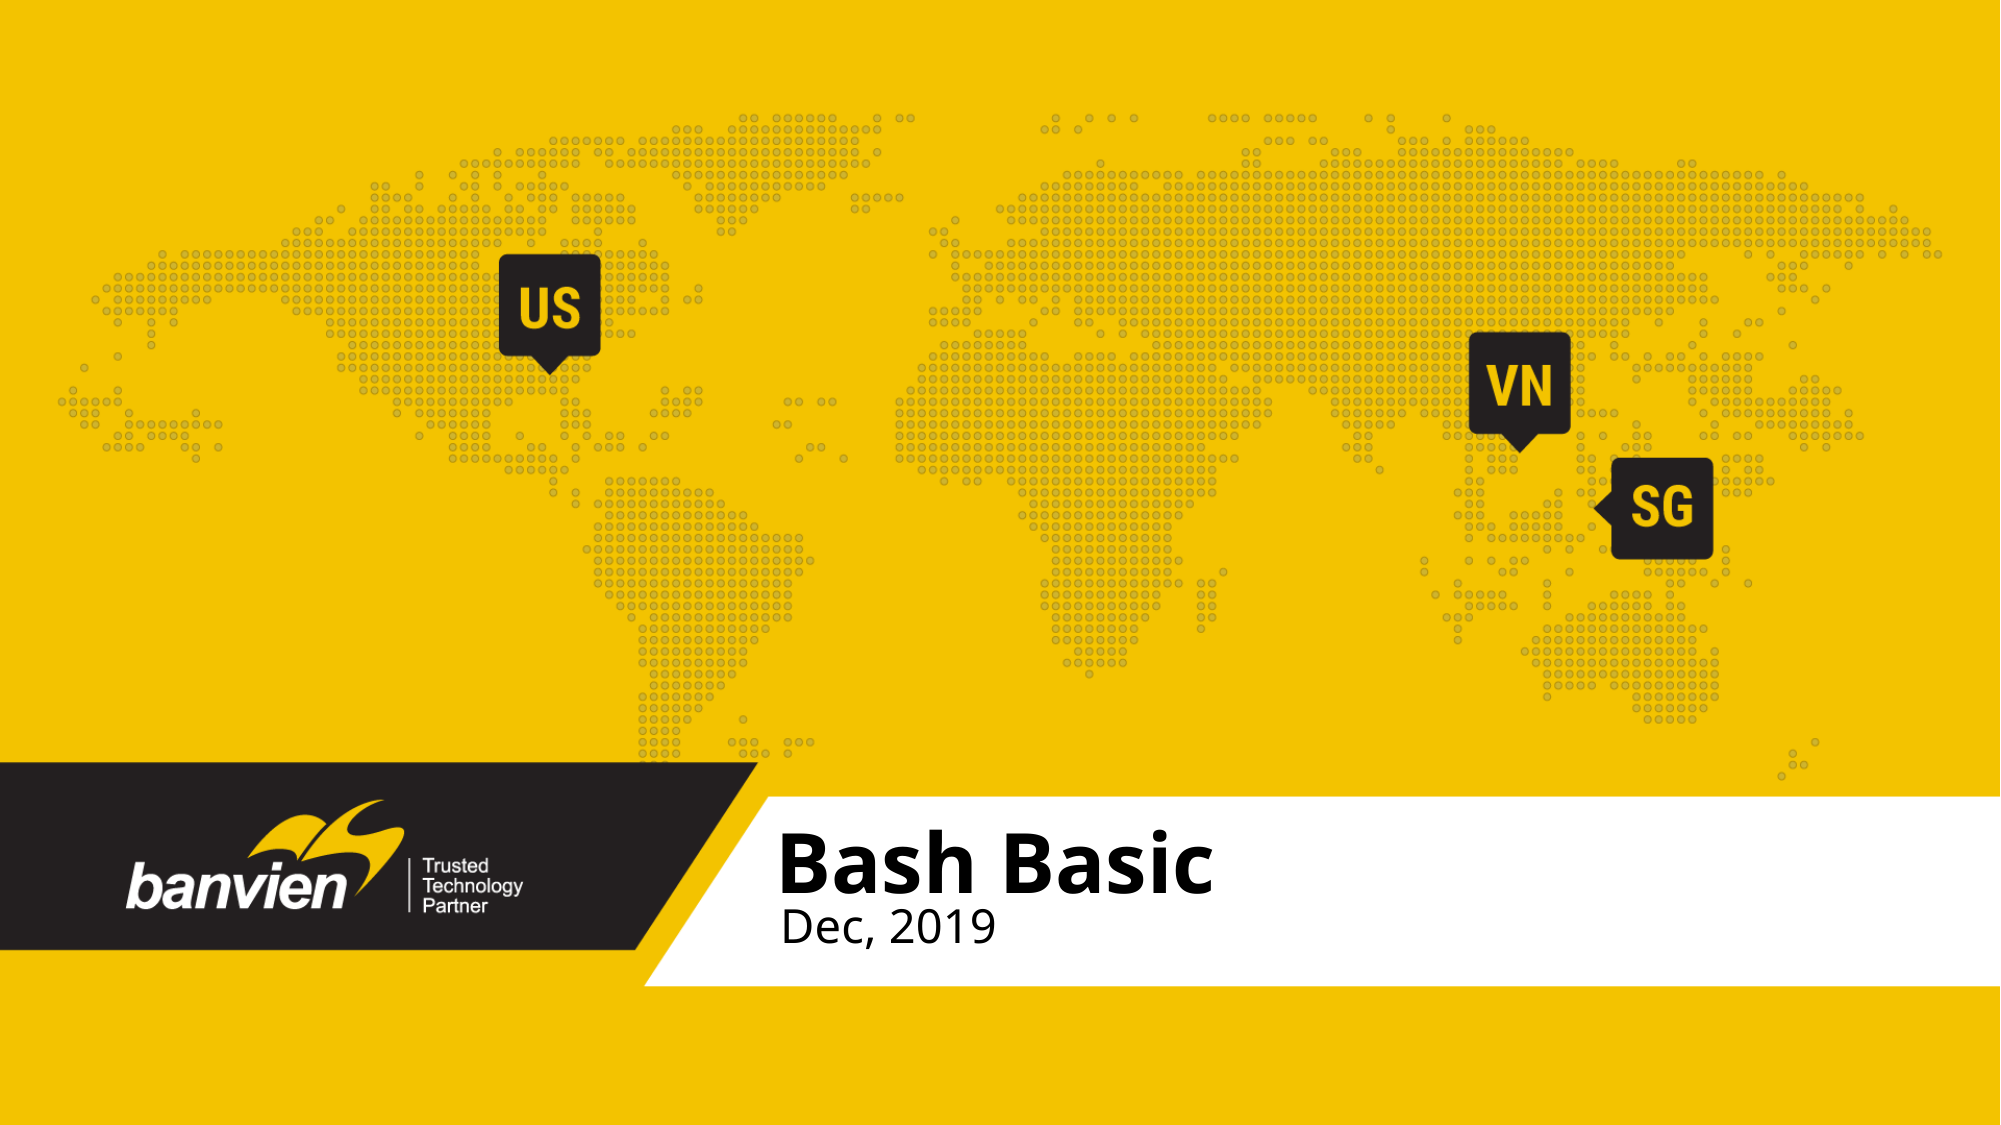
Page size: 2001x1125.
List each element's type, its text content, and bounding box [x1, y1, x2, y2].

subtitle Dec, 2019 [765, 891, 1934, 966]
picture [0, 0, 2000, 1125]
title Bash Basic [760, 803, 1936, 920]
